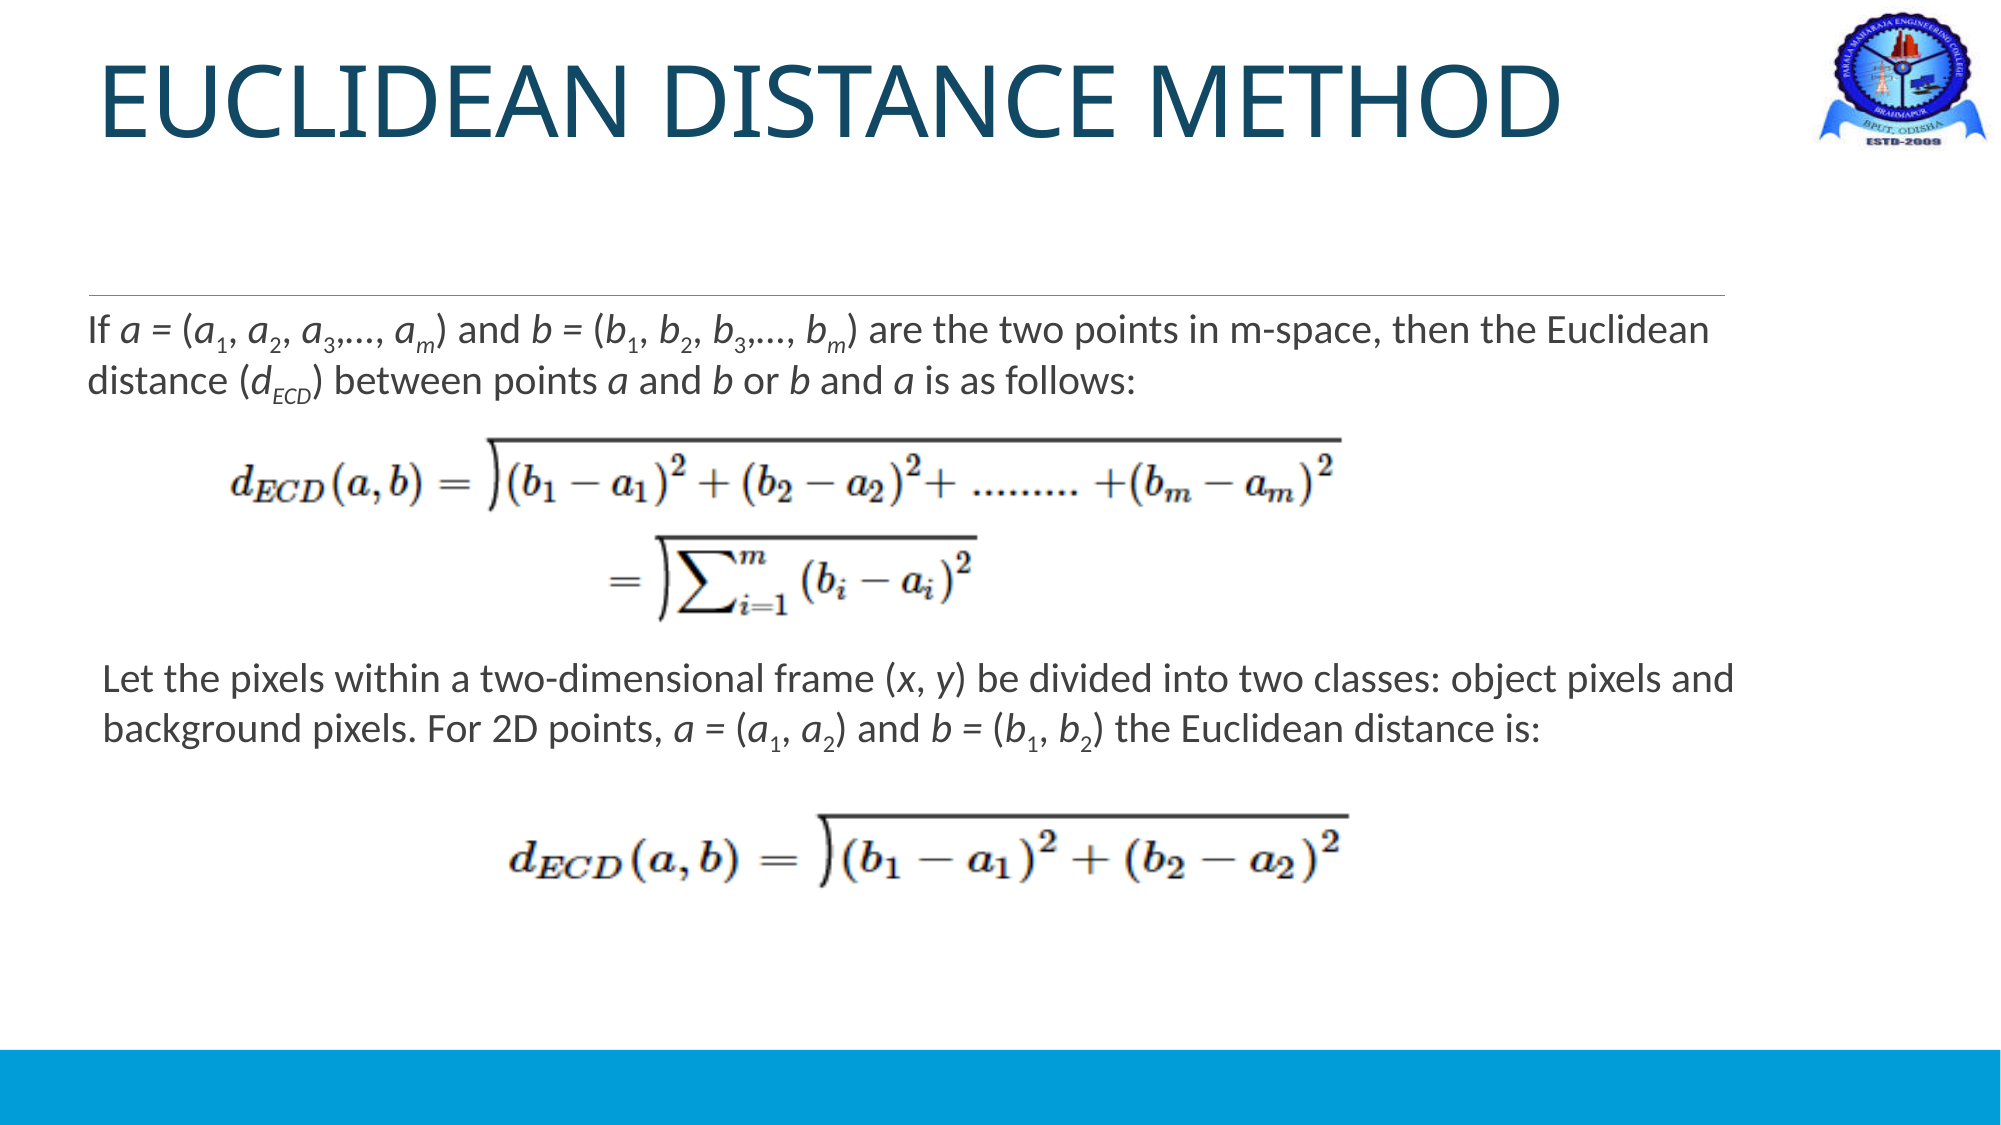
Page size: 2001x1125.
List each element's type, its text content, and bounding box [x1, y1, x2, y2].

picture [224, 411, 1351, 641]
list If a = (a1, a2, a3,…, am) and b = (b1, b2, b3,…, bm) are the two points in m-space, then the Euclidean distance (dECD) between points a and b or b and a is as follows: Let the pixels within a two-dimensional frame (x, y) be divided into two classes: object pixels and background pixels. For 2D points, a = (a1, a2) and b = (b1, b2) the Euclidean distance is: [87, 294, 1738, 1038]
picture [499, 799, 1364, 917]
picture [1807, 0, 2001, 151]
title EUCLIDEAN DISTANCE METHOD [81, 47, 1733, 286]
